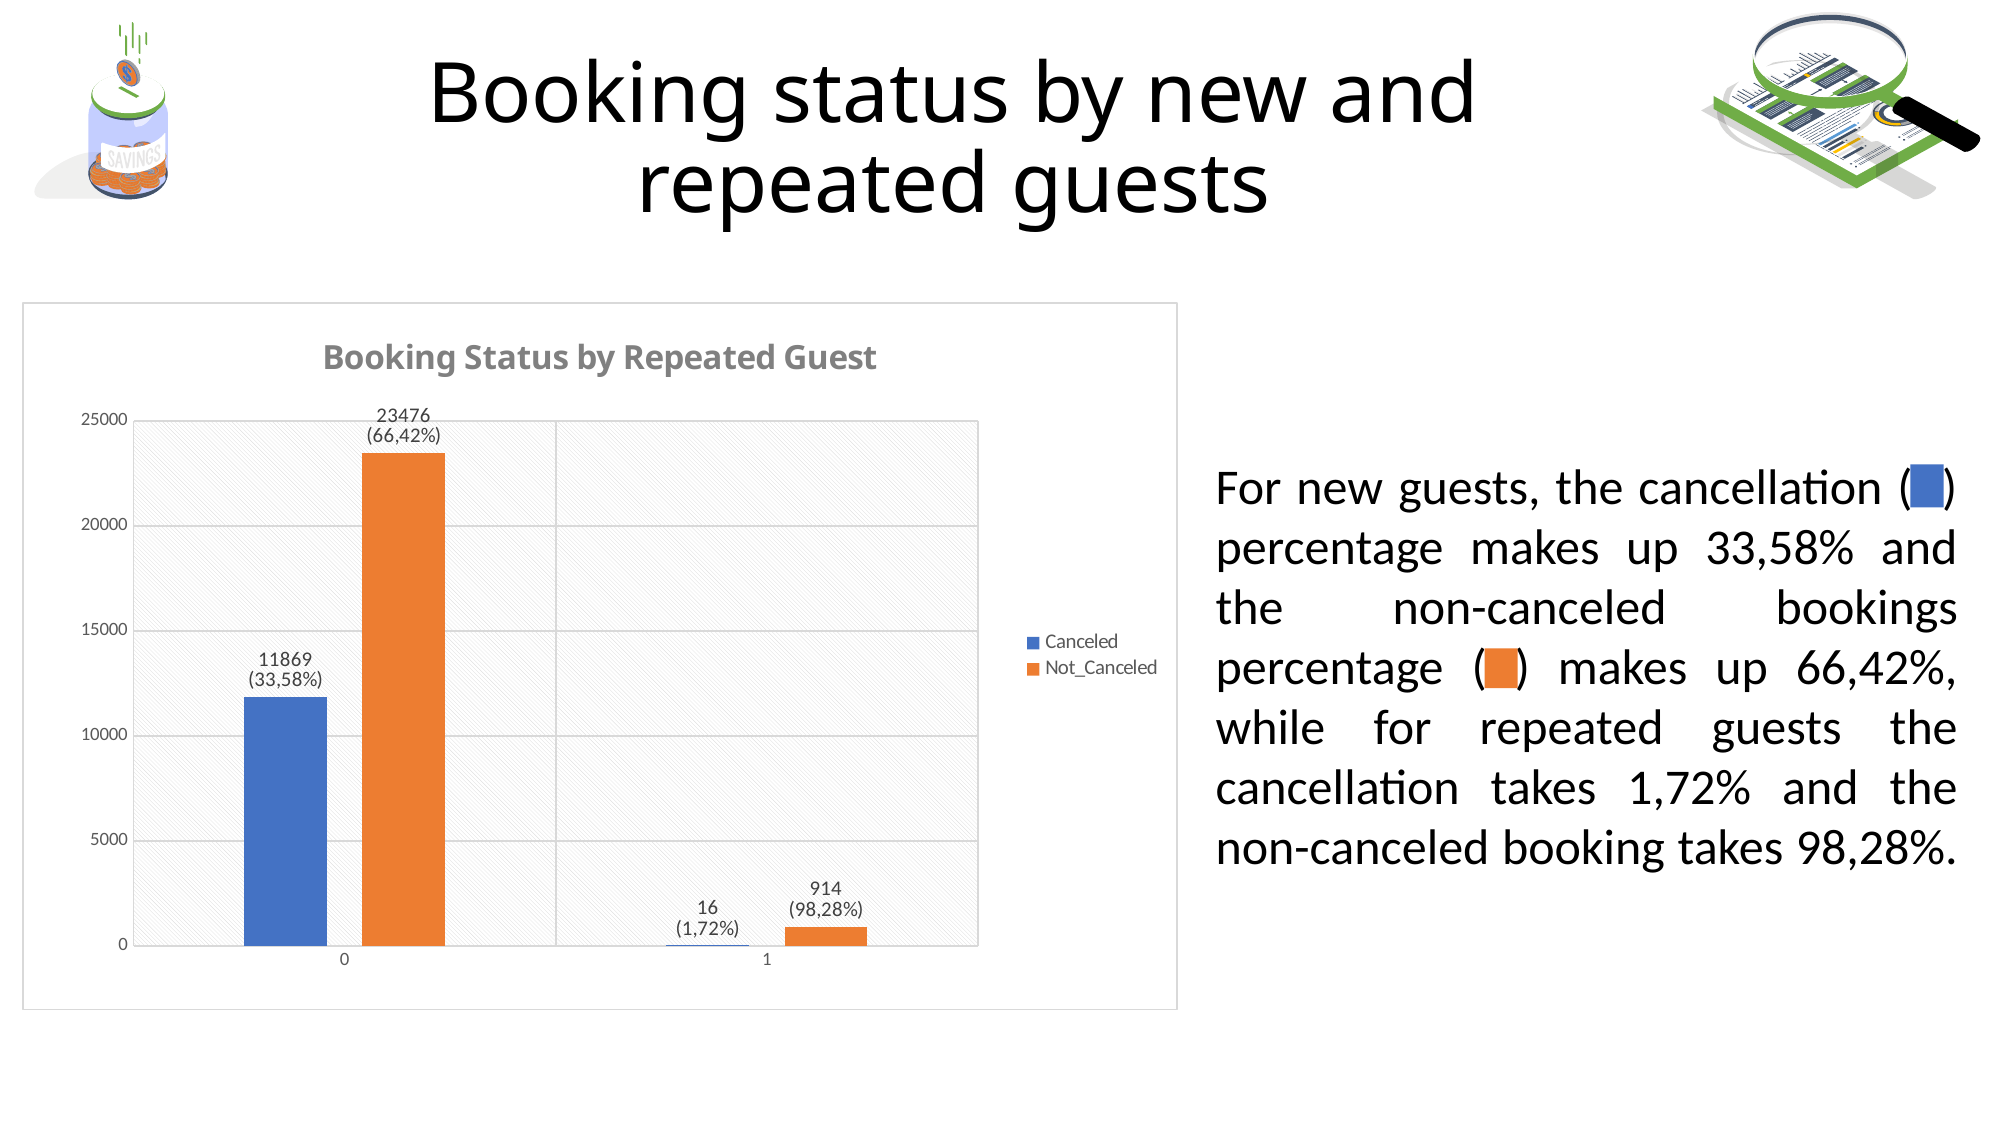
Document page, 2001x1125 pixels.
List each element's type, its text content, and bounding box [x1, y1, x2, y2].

text_box Booking status by new and repeated guests [393, 63, 1515, 218]
text_box [1909, 463, 1945, 508]
subtitle For new guests, the cancellation ( ) percentage makes up 33,58% and the non-canceled bookings percentage ( ) makes up 66,42%, while for repeated guests the cancellation takes 1,72% and the non-canceled booking takes 98,28%. [1195, 352, 1978, 976]
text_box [30, 21, 171, 200]
chart [21, 302, 1178, 1011]
text_box [1483, 647, 1519, 689]
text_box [1701, 6, 1981, 200]
